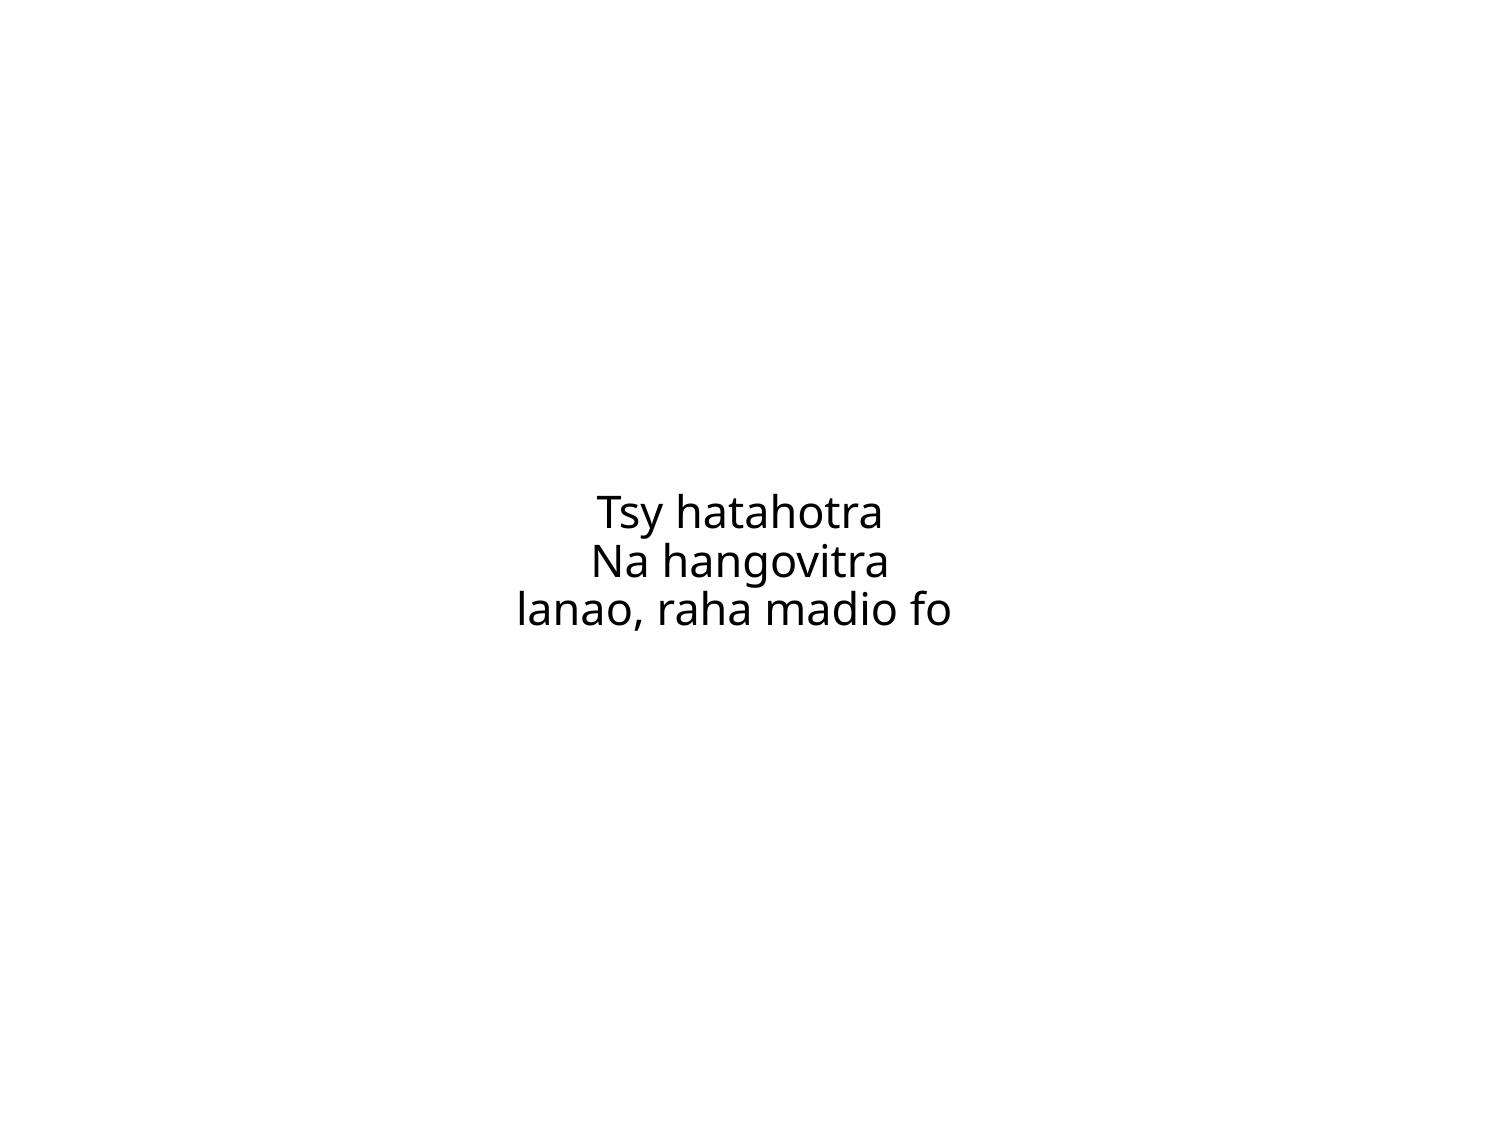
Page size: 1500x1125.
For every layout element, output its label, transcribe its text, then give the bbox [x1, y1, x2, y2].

title Tsy hatahotra Na hangovitra lanao, raha madio fo [0, 481, 1500, 645]
